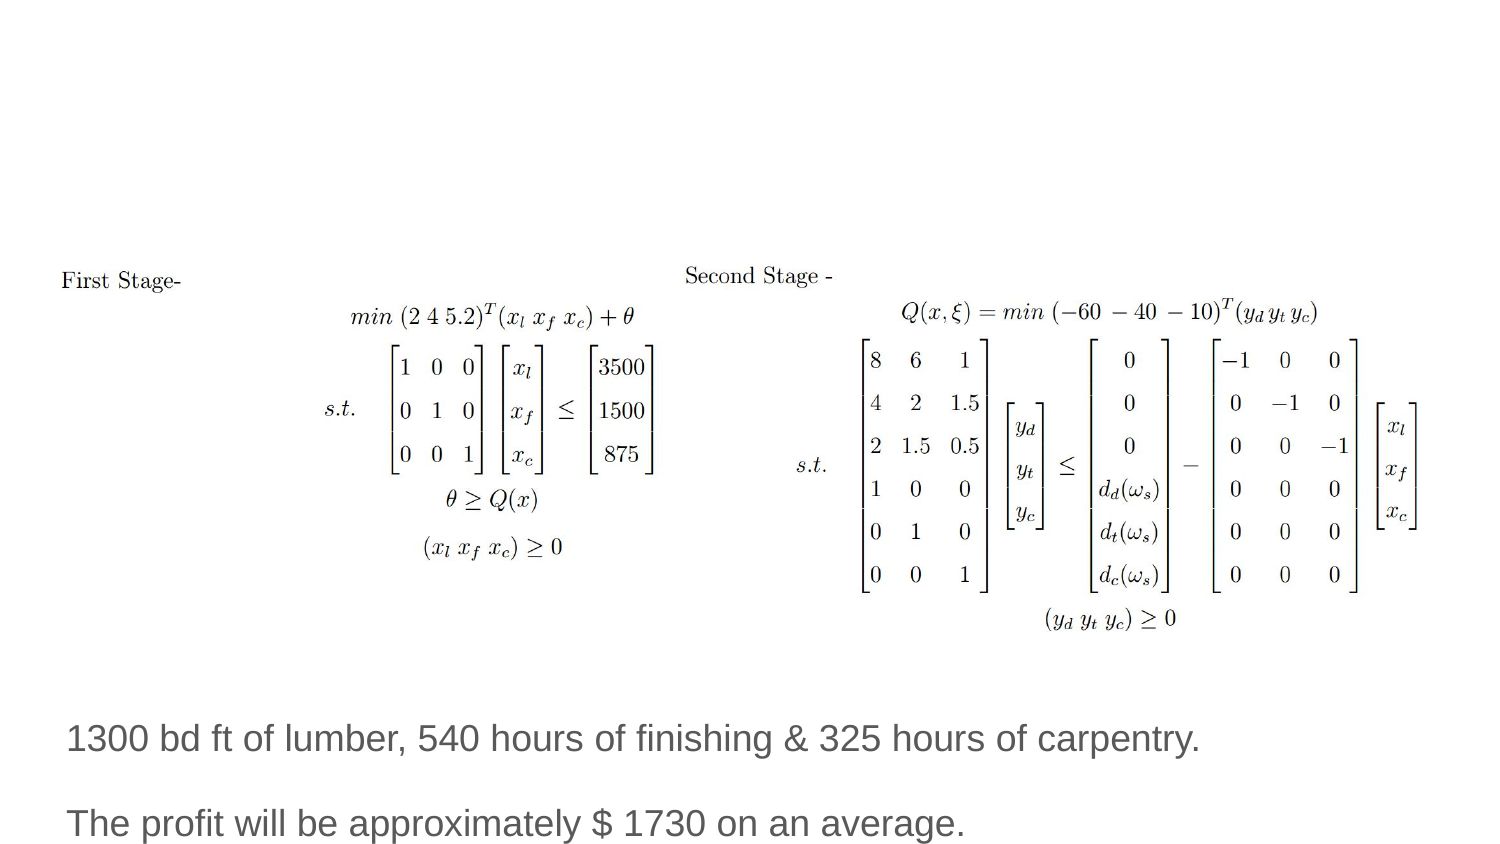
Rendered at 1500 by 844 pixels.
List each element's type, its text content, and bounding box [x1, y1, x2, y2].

picture [50, 259, 1438, 632]
list 1300 bd ft of lumber, 540 hours of finishing & 325 hours of carpentry. The profit will be approximately $ 1730 on an average. [51, 189, 1449, 844]
